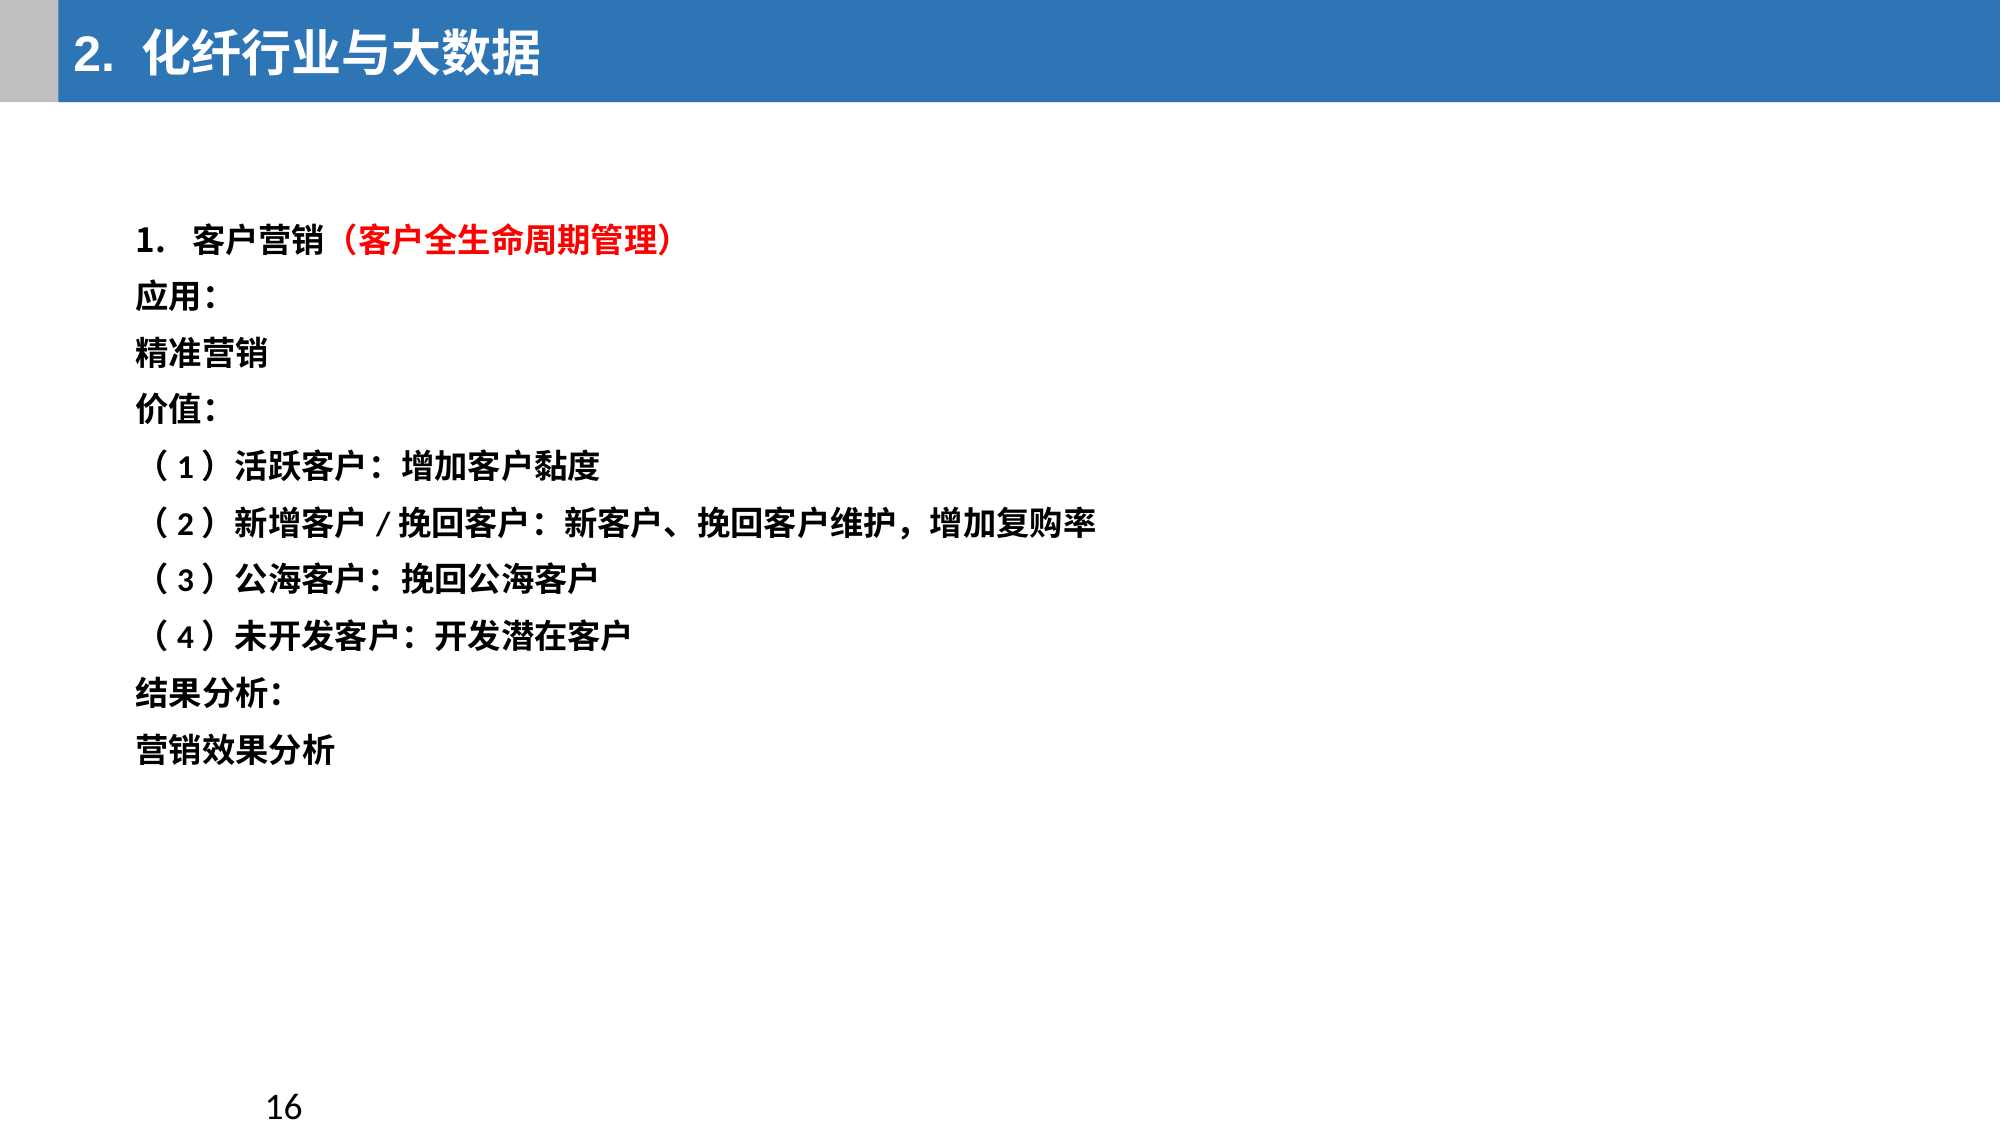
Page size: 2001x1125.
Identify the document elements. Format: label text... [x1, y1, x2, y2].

subtitle 客户营销（客户全生命周期管理） 应用： 精准营销 价值： （1）活跃客户：增加客户黏度 （2）新增客户/挽回客户：新客户、挽回客户维护，增加复购率 （3）公海客户：挽回公海客户 （4）未开发客户：开发潜在客户 结果分析： 营销效果分析 [120, 191, 1892, 1044]
text_box 16 [249, 1074, 338, 1125]
text_box 2. 化纤行业与大数据 [58, 0, 2000, 103]
text_box [0, 0, 58, 103]
